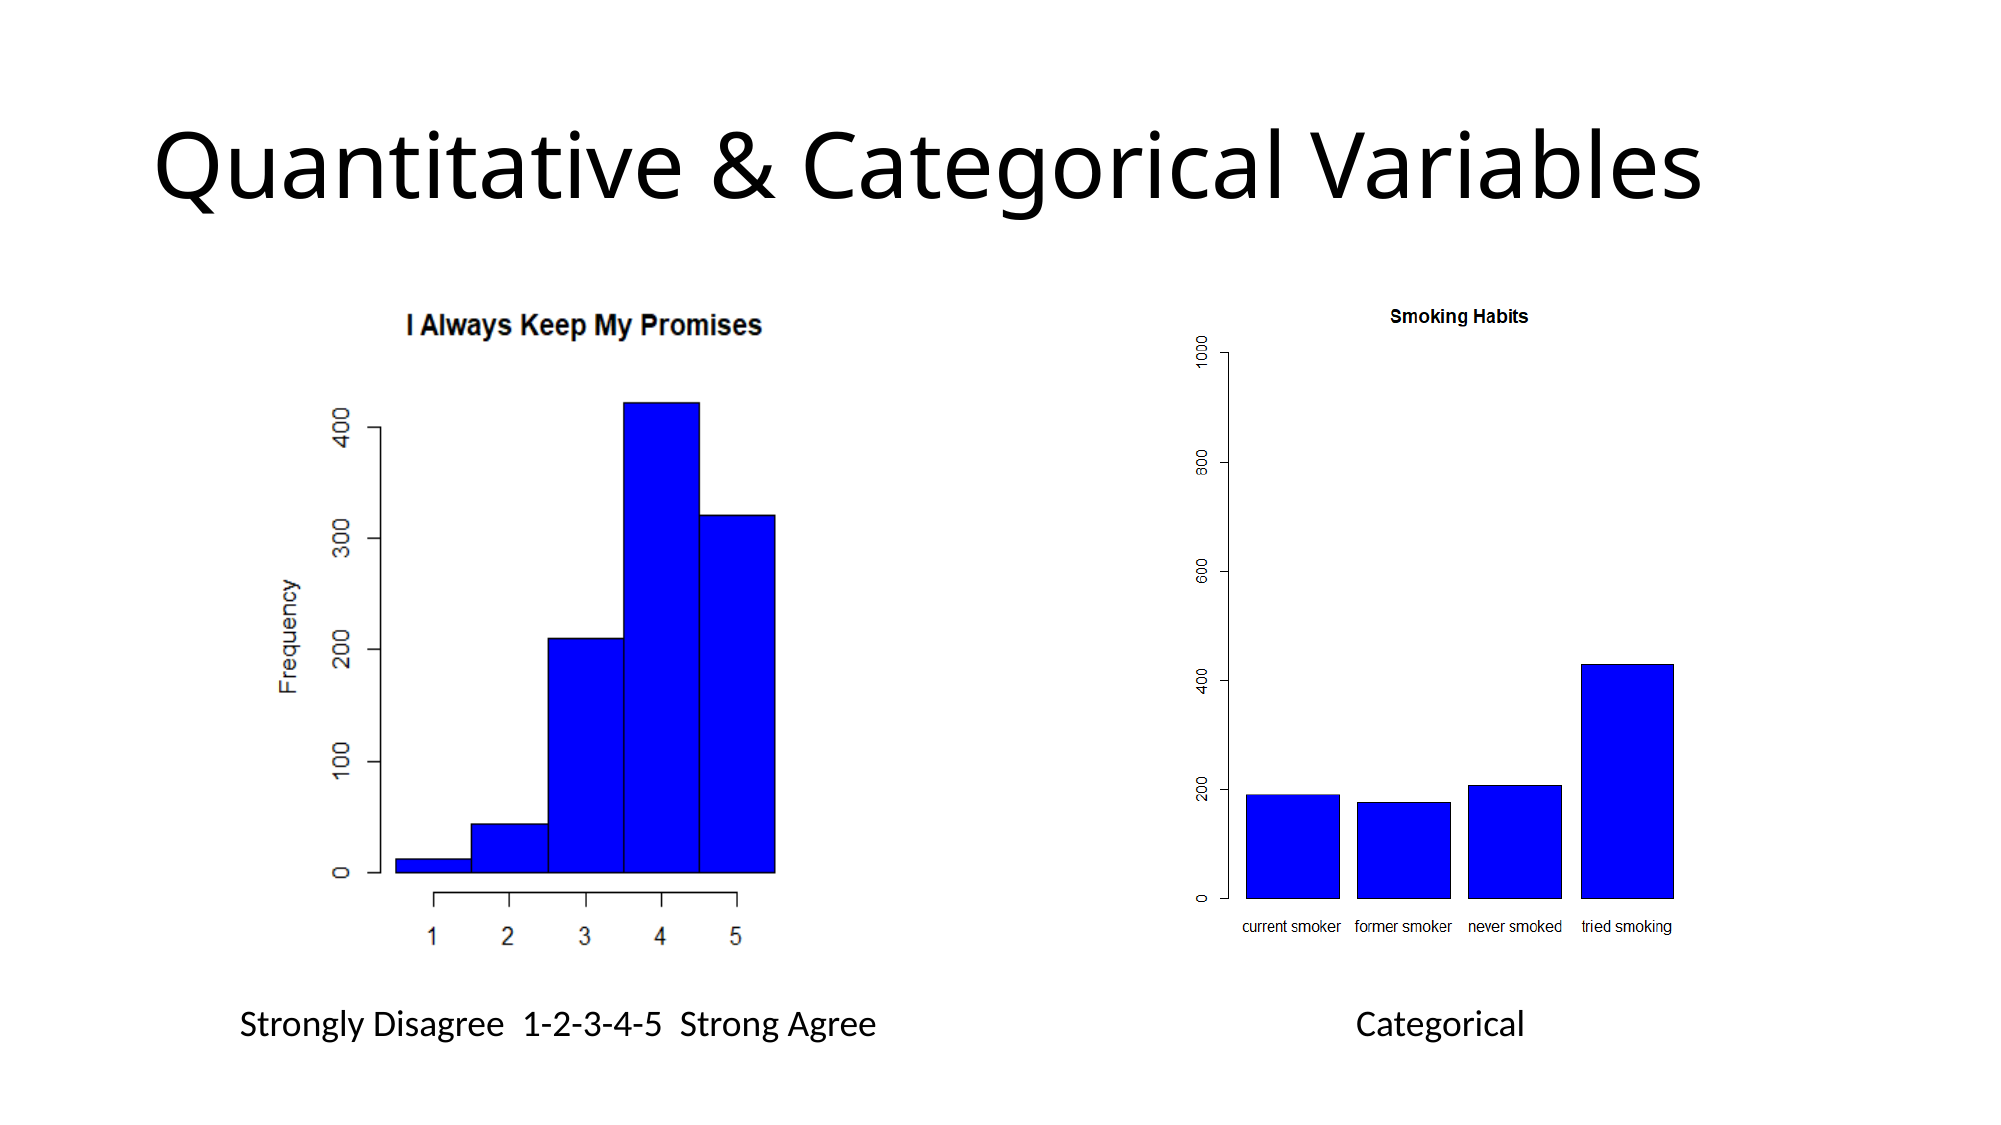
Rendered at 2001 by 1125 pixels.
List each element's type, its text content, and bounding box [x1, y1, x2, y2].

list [271, 264, 847, 979]
text_box Strongly Disagree 1-2-3-4-5 Strong Agree [225, 991, 893, 1052]
text_box Categorical [1341, 992, 1541, 1052]
picture [1152, 277, 1729, 992]
title Quantitative & Categorical Variables [137, 59, 1863, 278]
